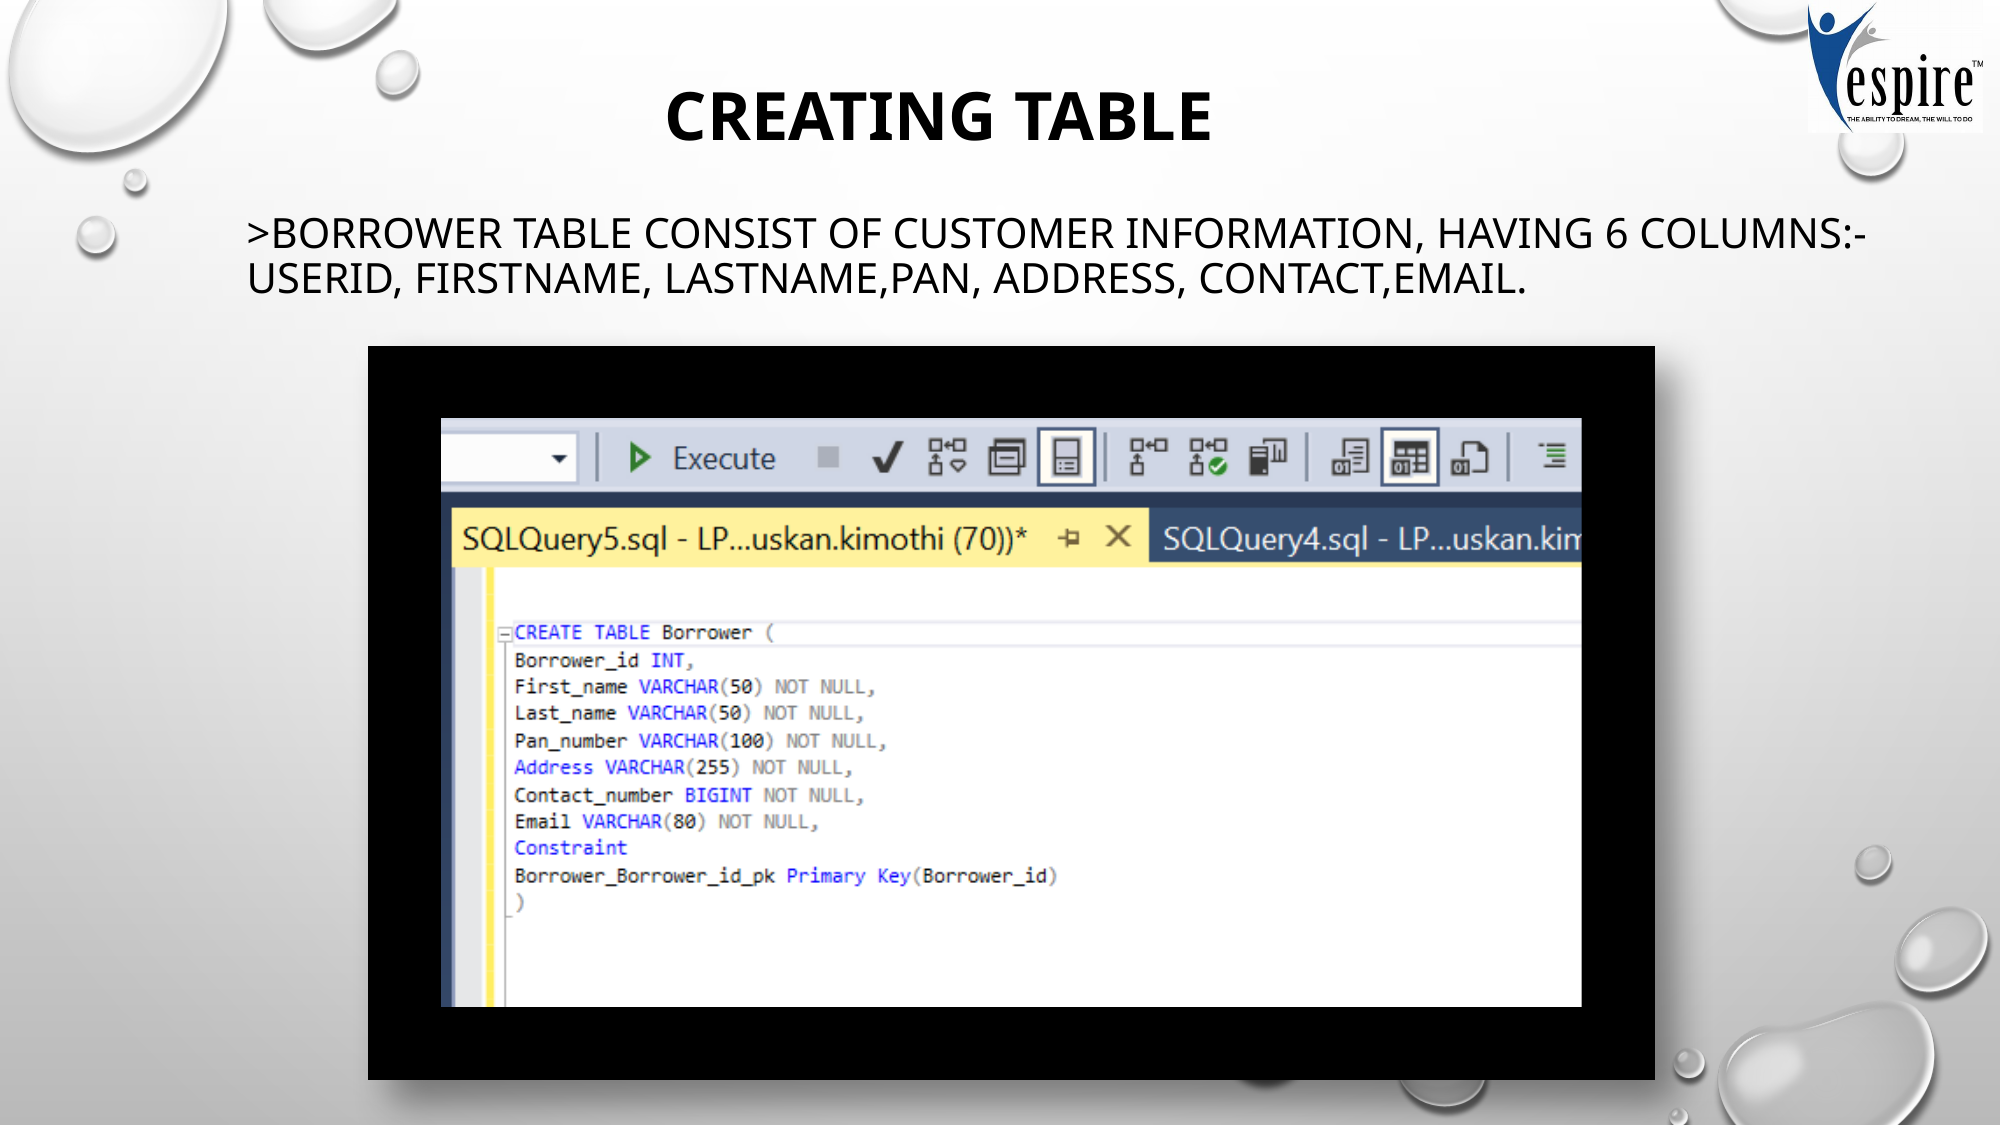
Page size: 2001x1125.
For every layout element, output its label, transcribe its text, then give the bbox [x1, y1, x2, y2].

text_box Creating table [89, 45, 1790, 194]
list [440, 418, 1582, 1008]
title >borrower table consist of customer information, having 6 columns:- userid, firstname, lastname,pan, address, contact,email. [231, 213, 1932, 362]
picture [0, 0, 2000, 1125]
